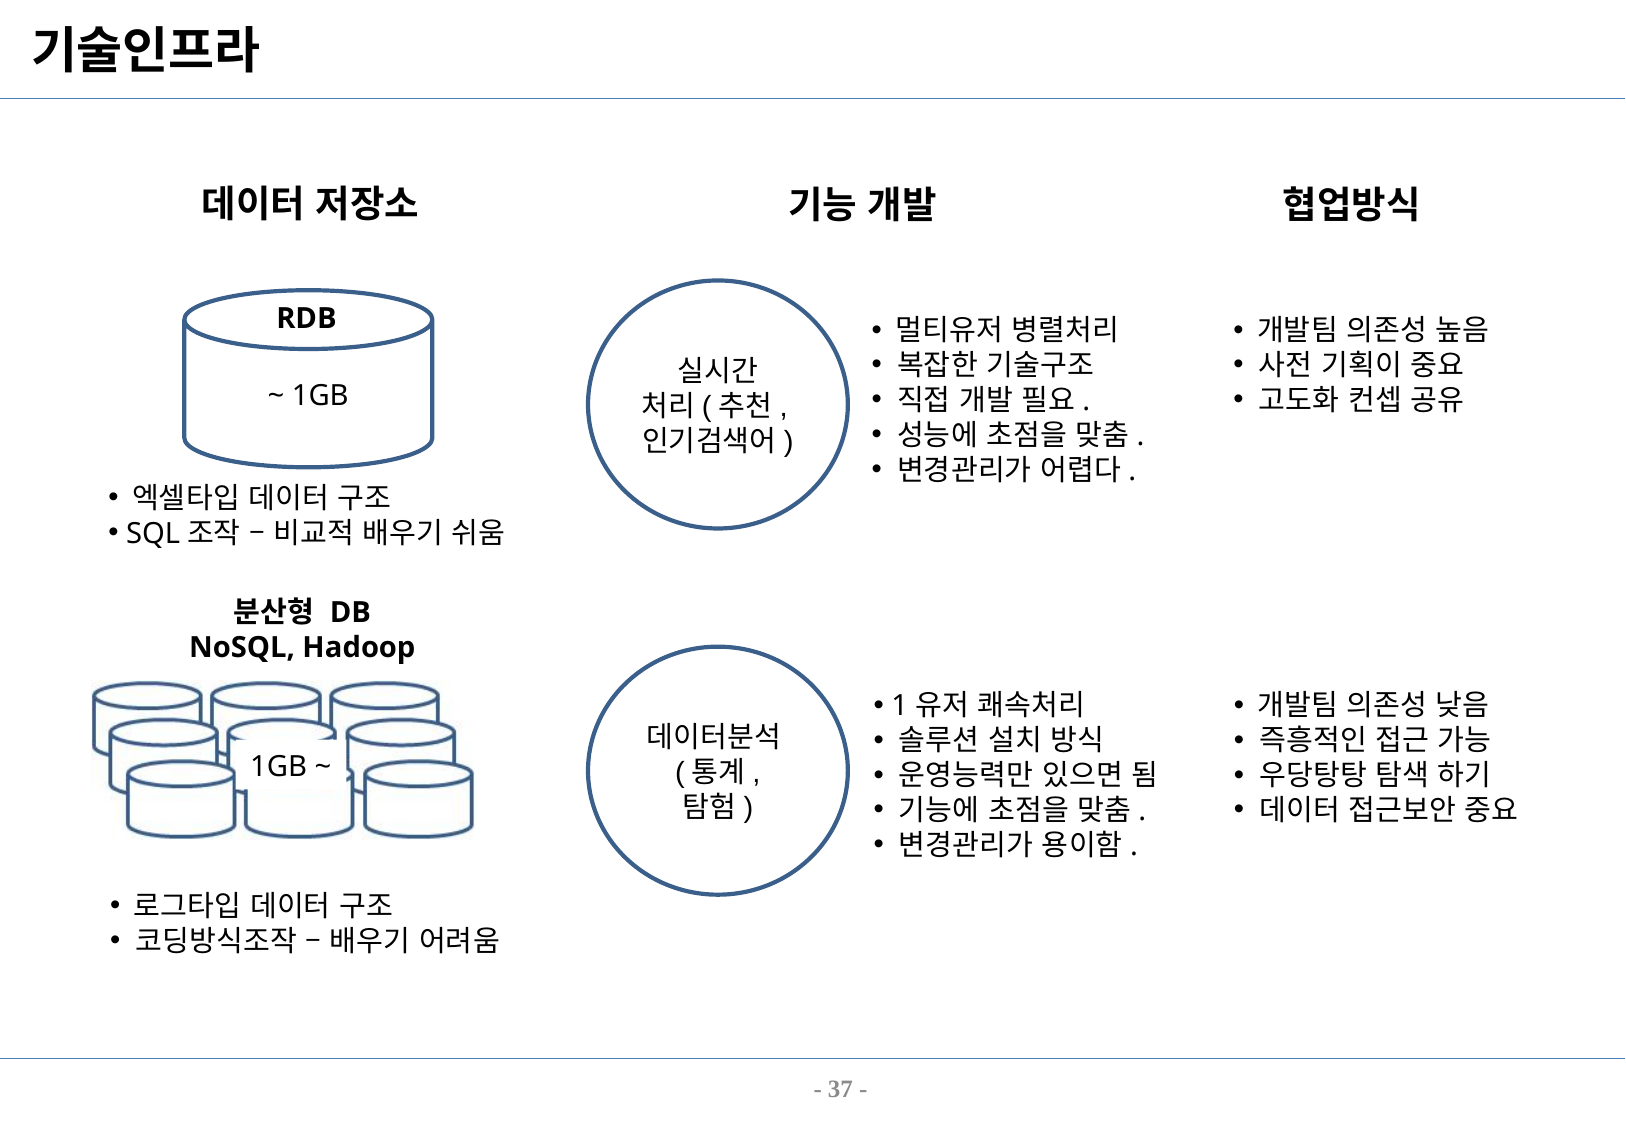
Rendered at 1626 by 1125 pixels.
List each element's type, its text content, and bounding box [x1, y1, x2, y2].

slide_number - 37 - [650, 1057, 1031, 1118]
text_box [79, 172, 1545, 966]
title 기술인프라 [16, 5, 979, 92]
